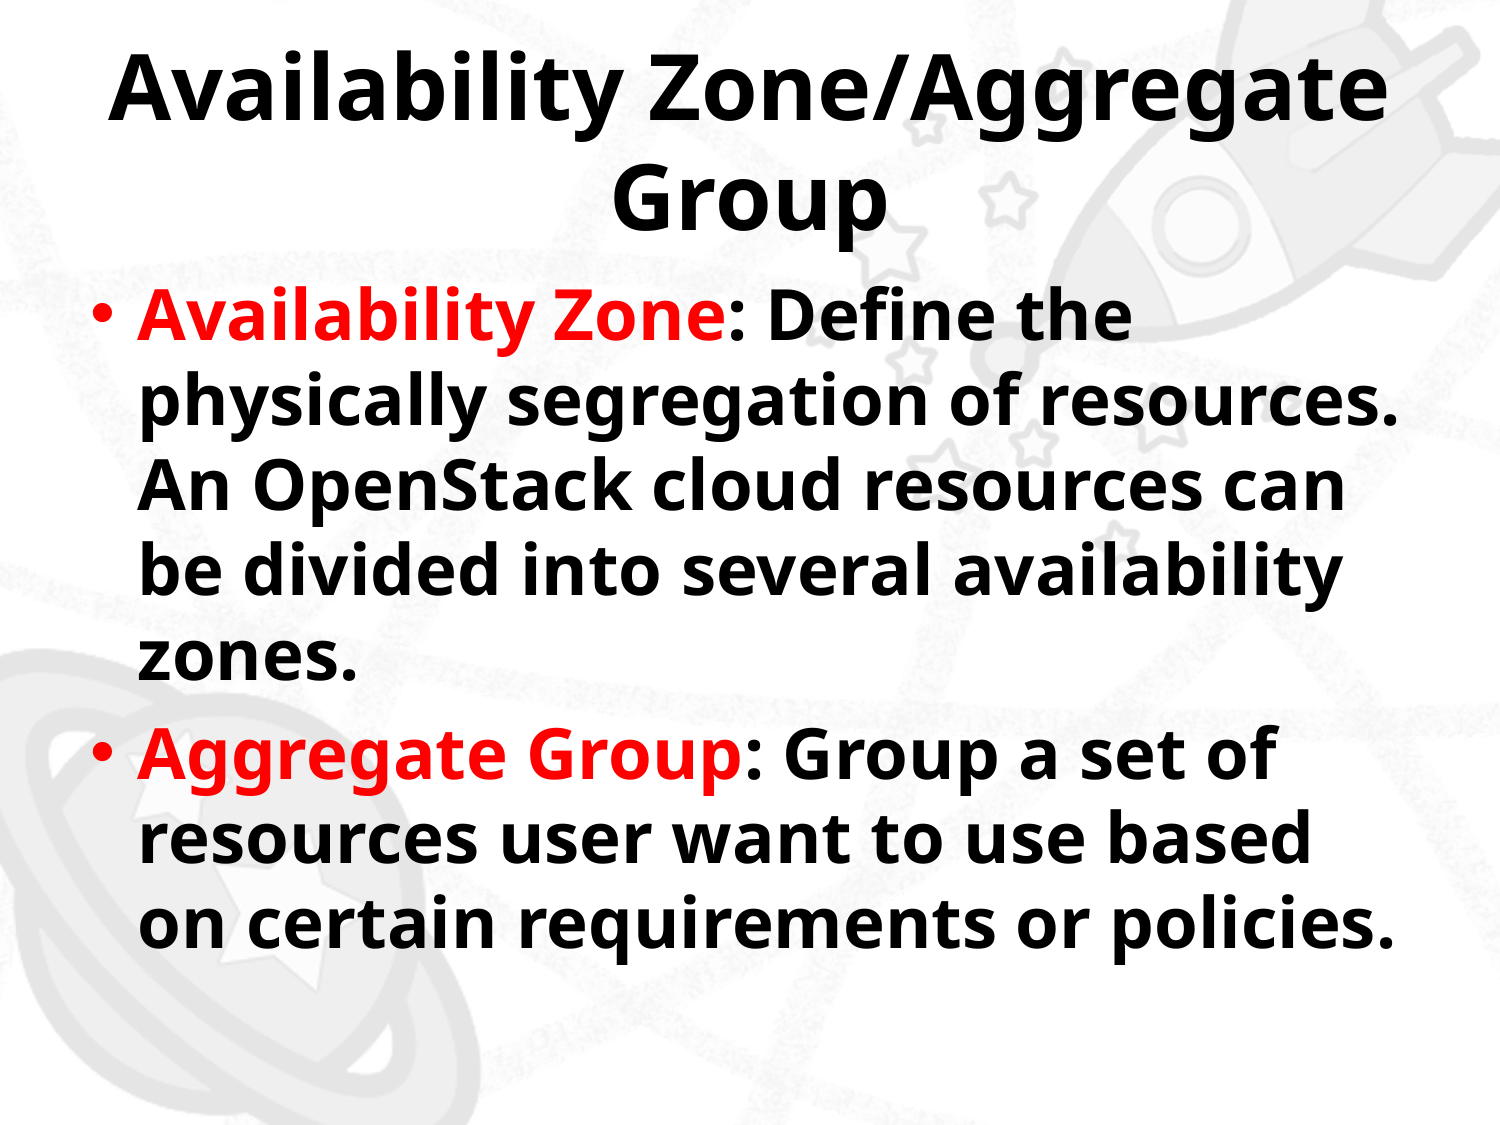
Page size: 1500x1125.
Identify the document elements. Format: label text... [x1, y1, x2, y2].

list Availability Zone: Define the physically segregation of resources. An OpenStack cloud resources can be divided into several availability zones. Aggregate Group: Group a set of resources user want to use based on certain requirements or policies. [75, 262, 1425, 1005]
title Availability Zone/Aggregate Group [75, 45, 1425, 233]
